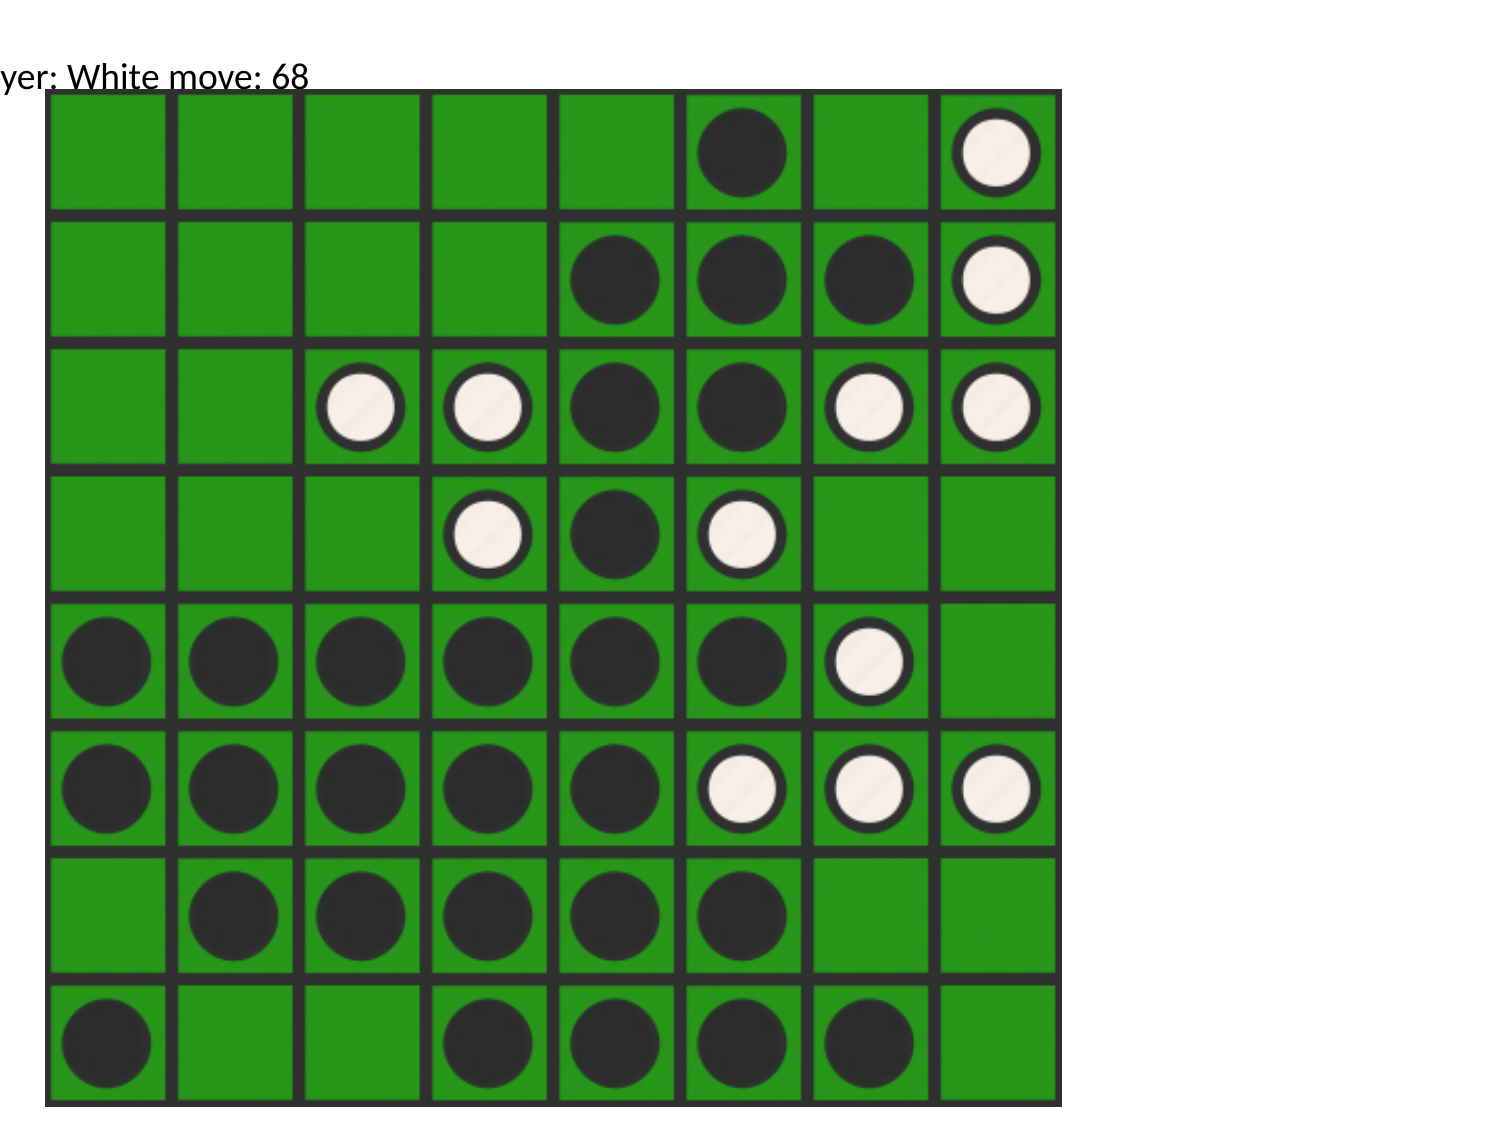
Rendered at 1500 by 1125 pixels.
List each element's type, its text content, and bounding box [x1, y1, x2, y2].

picture [44, 89, 1062, 1107]
text_box turn: 36 player: White move: 68 [0, 44, 325, 105]
